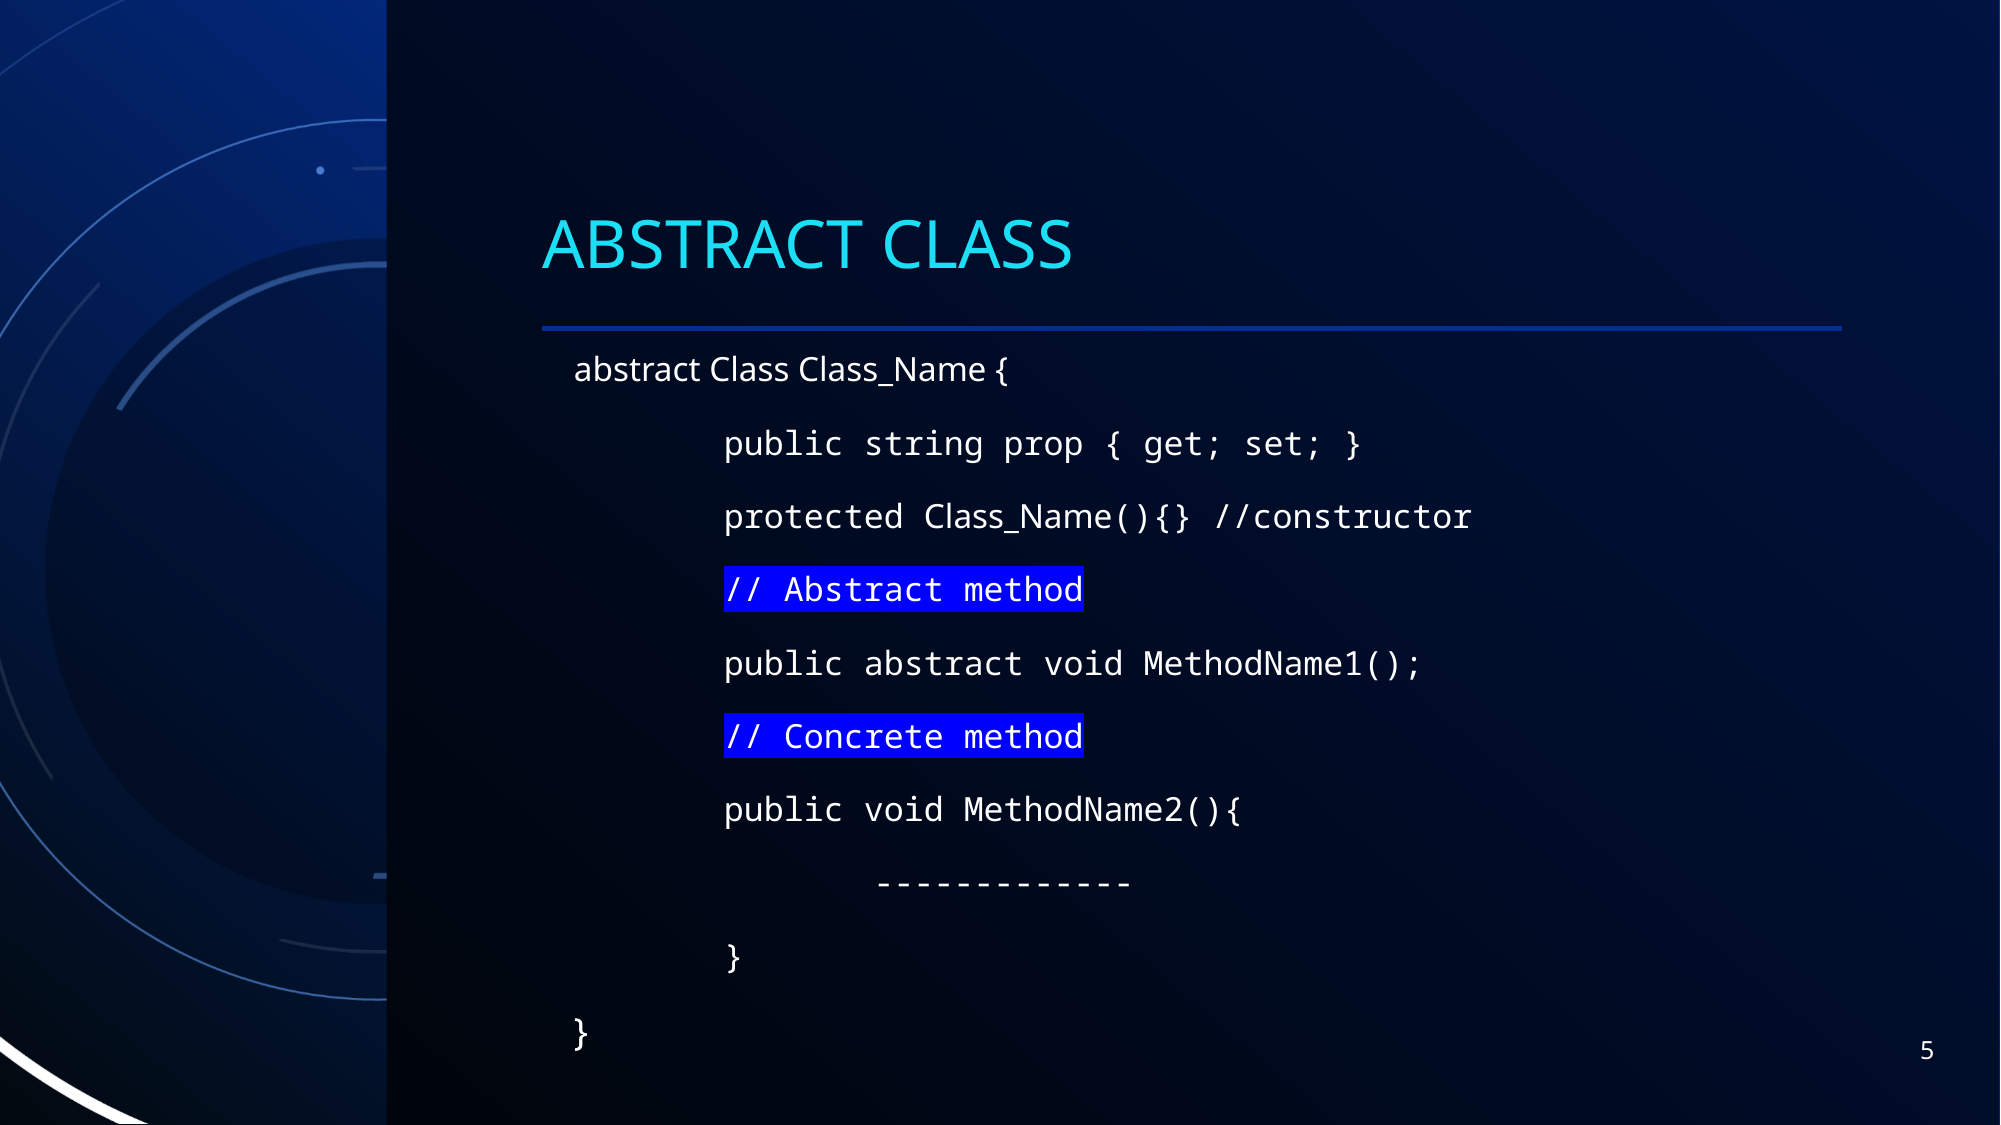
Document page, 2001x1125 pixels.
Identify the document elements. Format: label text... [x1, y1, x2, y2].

slide_number 5 [1499, 1021, 1950, 1082]
title Abstract class [542, 18, 1760, 291]
picture [0, 0, 387, 1124]
list abstract Class Class_Name { public string prop { get; set; } protected Class_Name(){} //constructor // Abstract method public abstract void MethodName1(); // Concrete method public void MethodName2(){ ------------- } } [558, 340, 1777, 1082]
